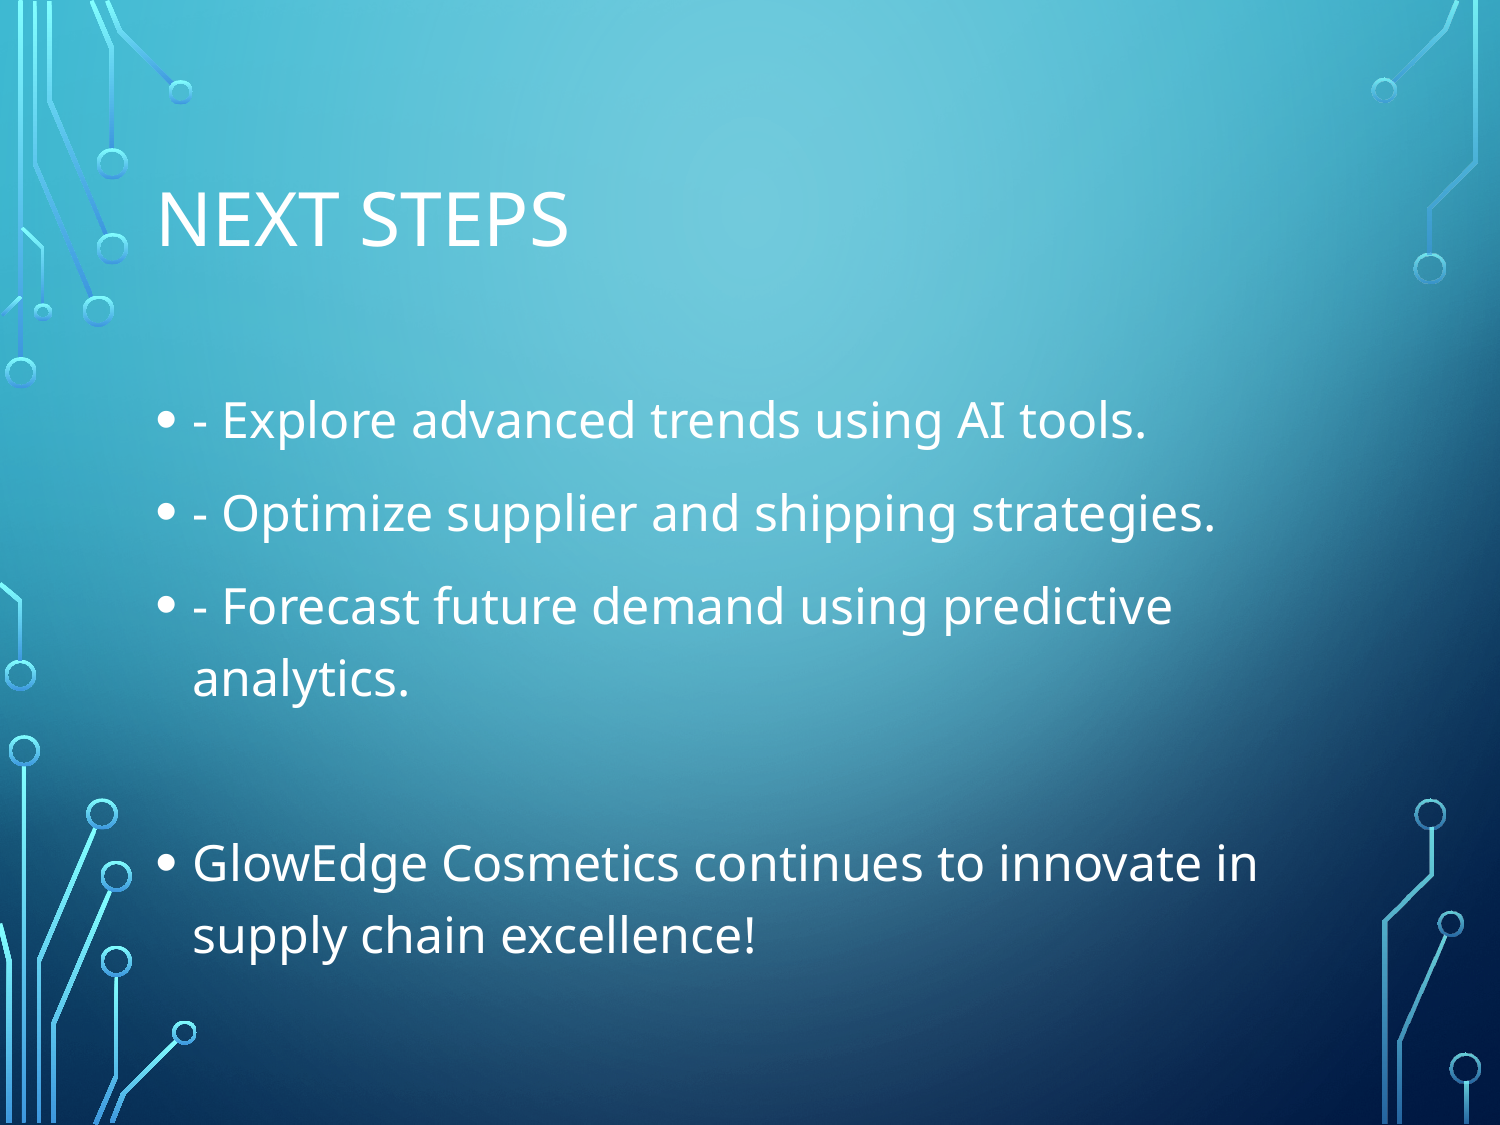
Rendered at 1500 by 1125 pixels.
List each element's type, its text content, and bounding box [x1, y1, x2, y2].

title Next Steps [140, 101, 1360, 344]
list - Explore advanced trends using AI tools. - Optimize supplier and shipping strategies. - Forecast future demand using predictive analytics. GlowEdge Cosmetics continues to innovate in supply chain excellence! [140, 369, 1360, 950]
